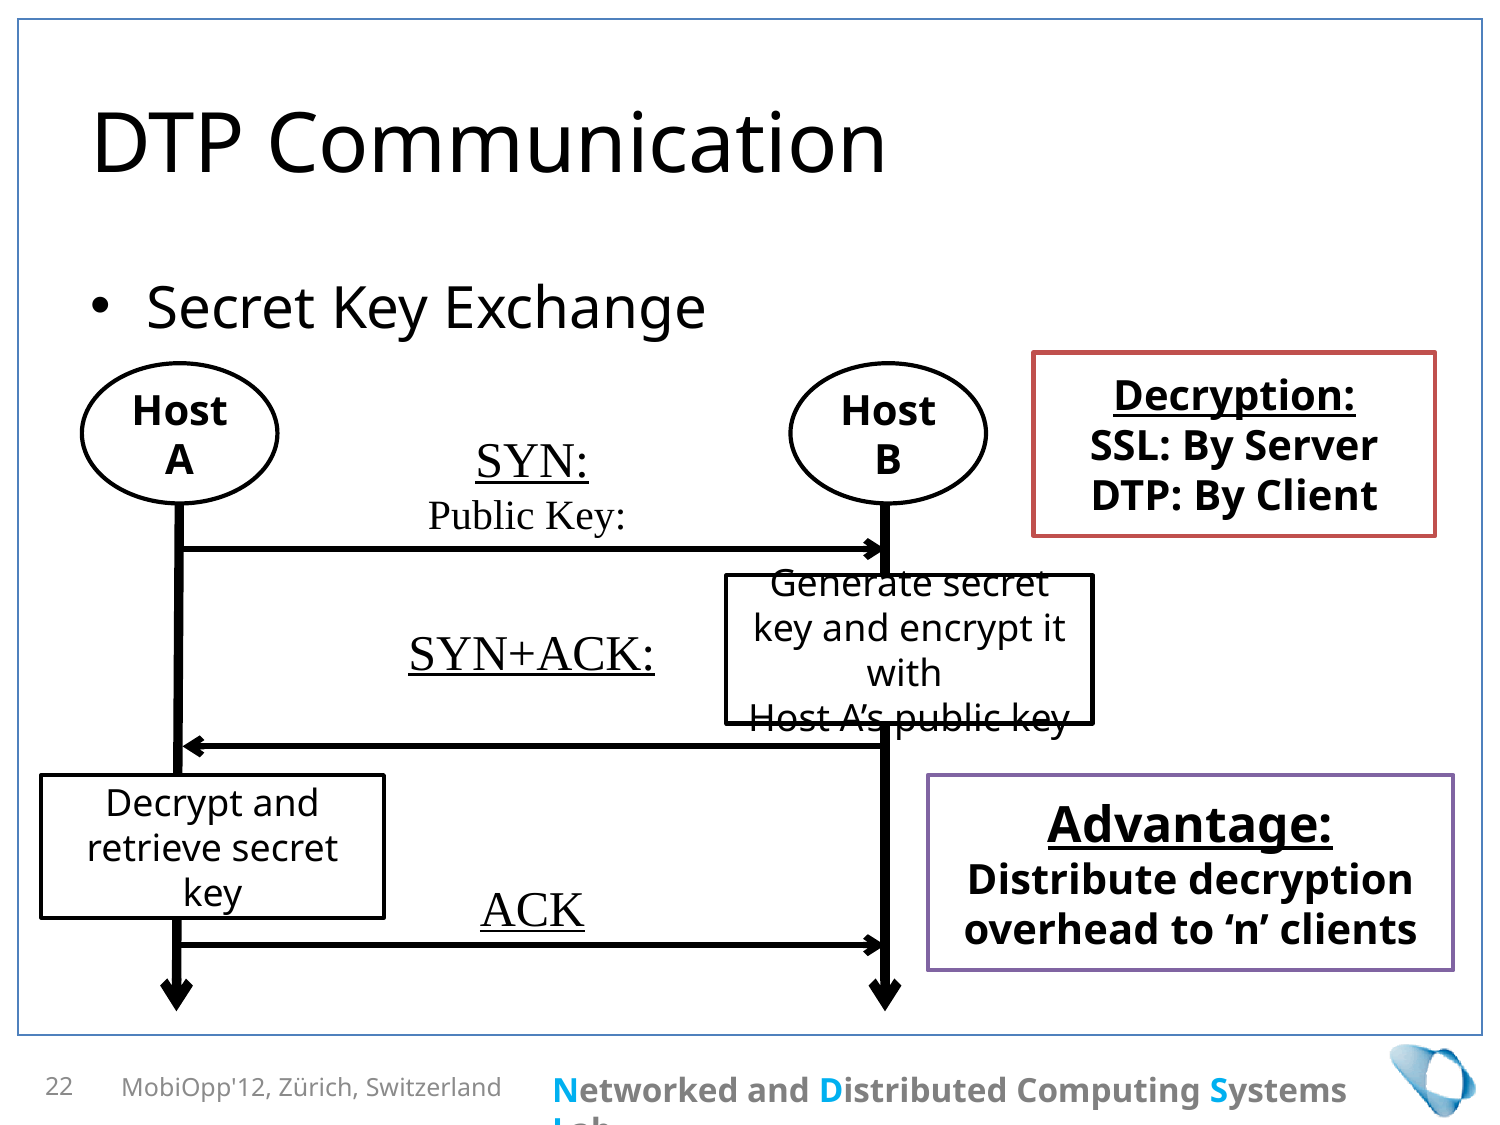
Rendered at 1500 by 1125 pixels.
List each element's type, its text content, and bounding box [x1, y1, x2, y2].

text_box Decryption: SSL: By Server DTP: By Client [1031, 350, 1437, 538]
text_box Decrypt and retrieve secret key [39, 773, 171, 920]
text_box Host A [79, 361, 280, 506]
text_box ACK [185, 869, 880, 942]
text_box Host B [788, 361, 989, 506]
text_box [176, 950, 180, 1012]
picture [1387, 1043, 1478, 1118]
slide_number 22 [17, 1057, 89, 1118]
text_box Advantage: Distribute decryption overhead to ‘n’ clients [926, 773, 1455, 972]
text_box Generate secret key and encrypt it with Host A’s public key [890, 573, 1095, 726]
text_box Generate secret key and encrypt it with Host A’s public key [724, 573, 880, 726]
list Secret Key Exchange [75, 262, 1425, 1005]
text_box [176, 553, 180, 948]
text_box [176, 435, 180, 551]
footer MobiOpp'12, Zürich, Switzerland [74, 1056, 550, 1117]
title DTP Communication [75, 45, 1425, 233]
text_box Decrypt and retrieve secret key [185, 773, 386, 920]
